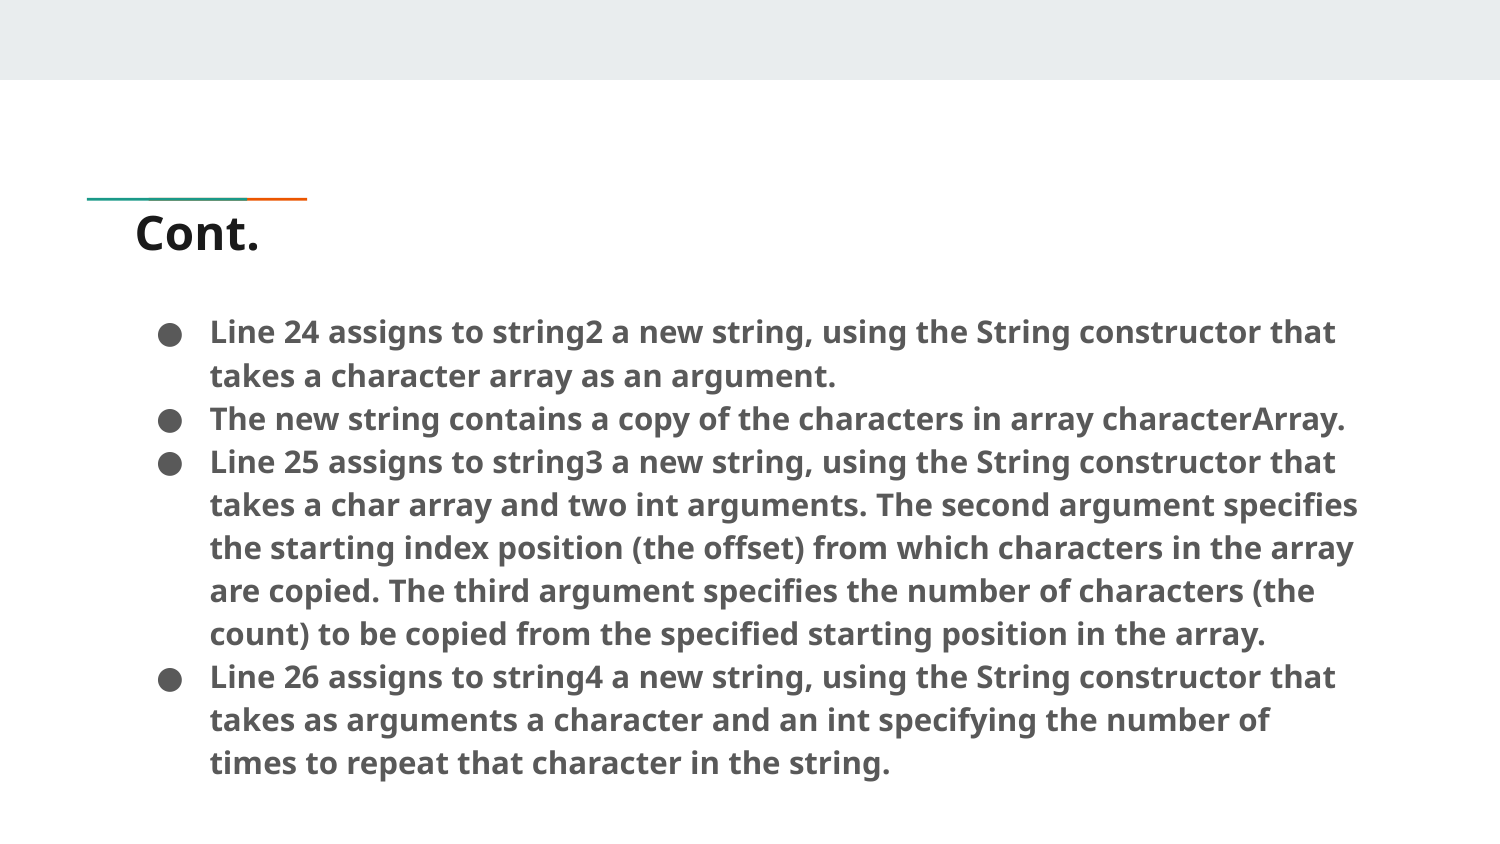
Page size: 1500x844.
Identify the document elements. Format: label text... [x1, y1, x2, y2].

title Cont. [119, 188, 1381, 276]
list Line 24 assigns to string2 a new string, using the String constructor that takes a character array as an argument. The new string contains a copy of the characters in array characterArray. Line 25 assigns to string3 a new string, using the String constructor that takes a char array and two int arguments. The second argument specifies the starting index position (the offset) from which characters in the array are copied. The third argument specifies the number of characters (the count) to be copied from the specified starting position in the array. Line 26 assigns to string4 a new string, using the String constructor that takes as arguments a character and an int specifying the number of times to repeat that character in the string. [119, 292, 1381, 800]
